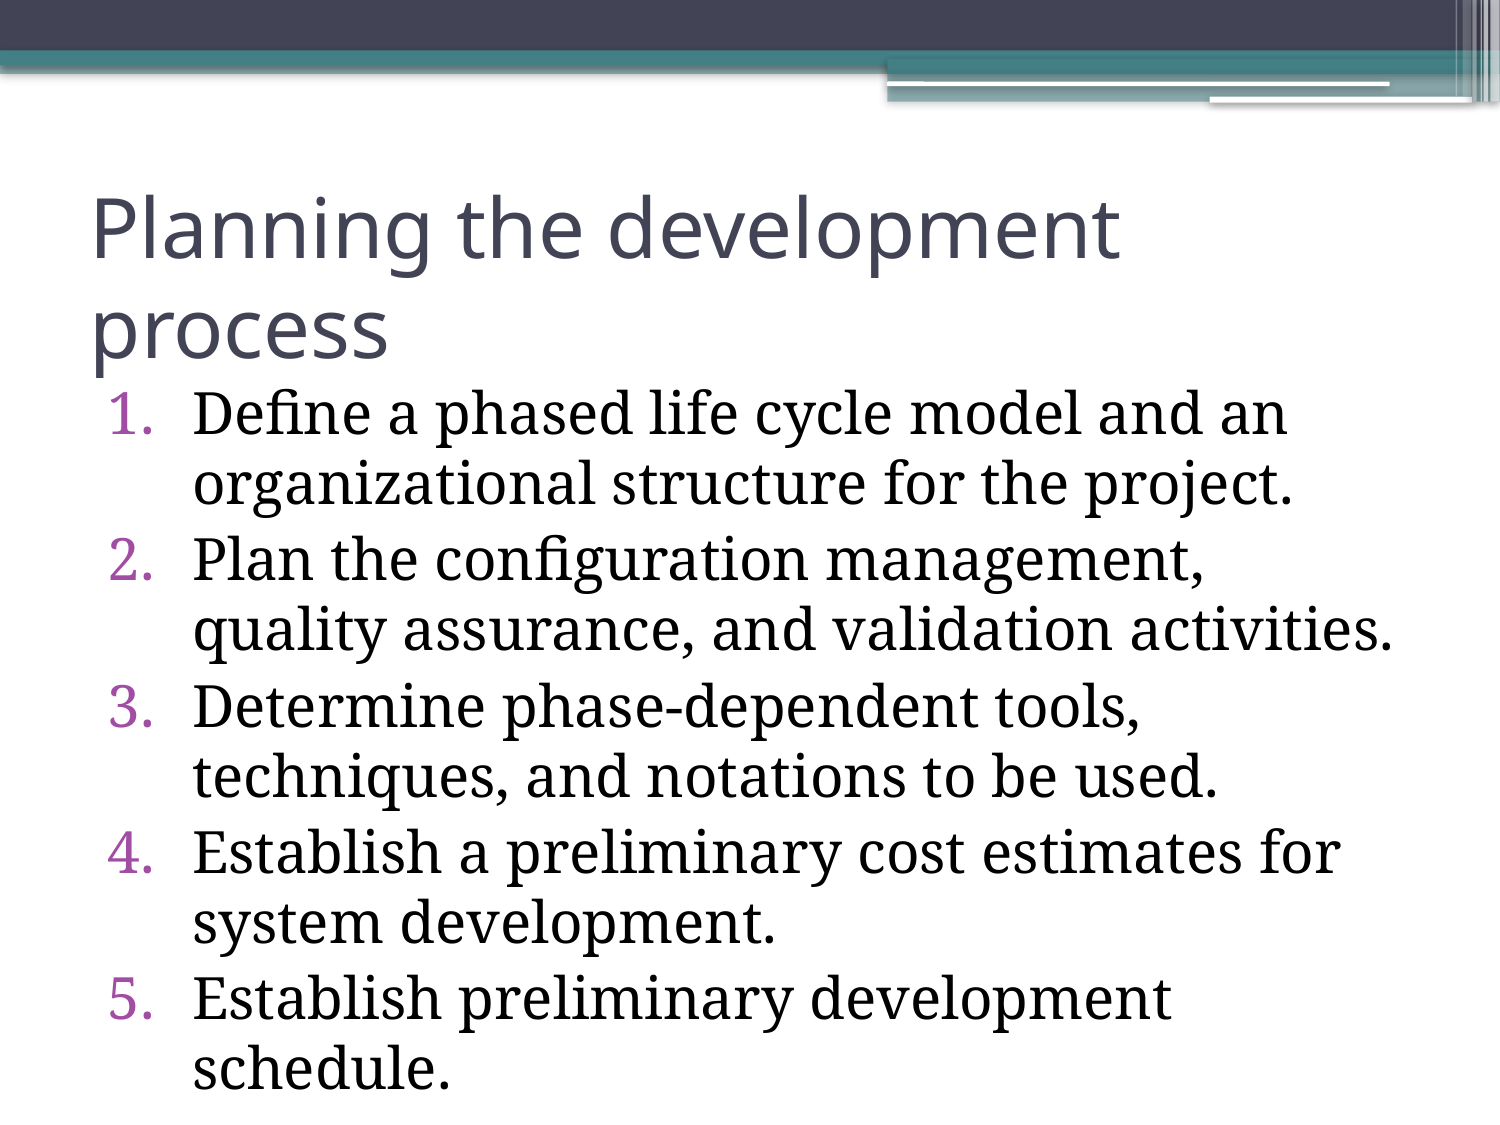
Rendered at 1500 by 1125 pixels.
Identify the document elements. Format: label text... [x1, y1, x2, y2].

list Define a phased life cycle model and an organizational structure for the project. Plan the configuration management, quality assurance, and validation activities. Determine phase-dependent tools, techniques, and notations to be used. Establish a preliminary cost estimates for system development. Establish preliminary development schedule. [75, 368, 1425, 1079]
title Planning the development process [75, 187, 1425, 363]
